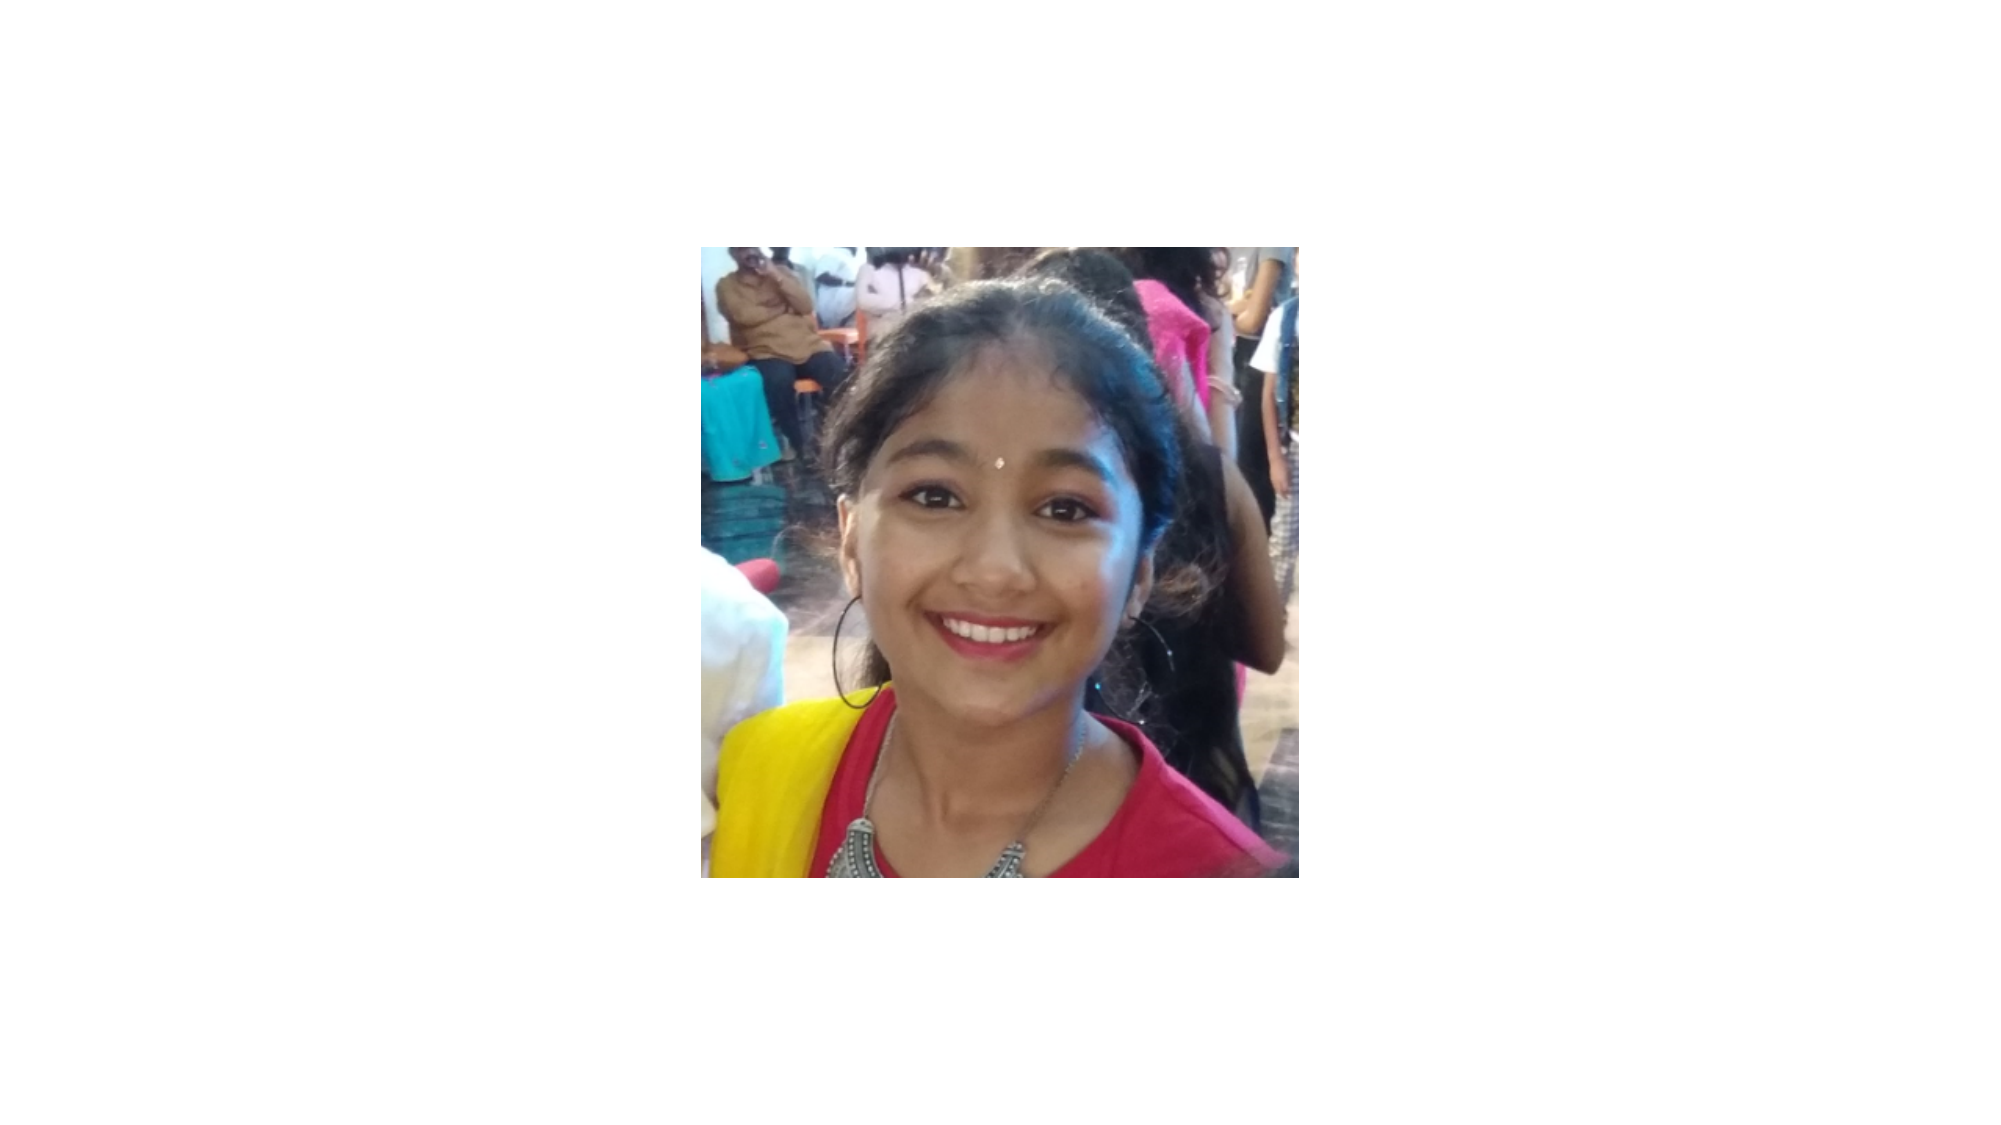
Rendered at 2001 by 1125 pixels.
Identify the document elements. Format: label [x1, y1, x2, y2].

picture [701, 247, 1299, 878]
